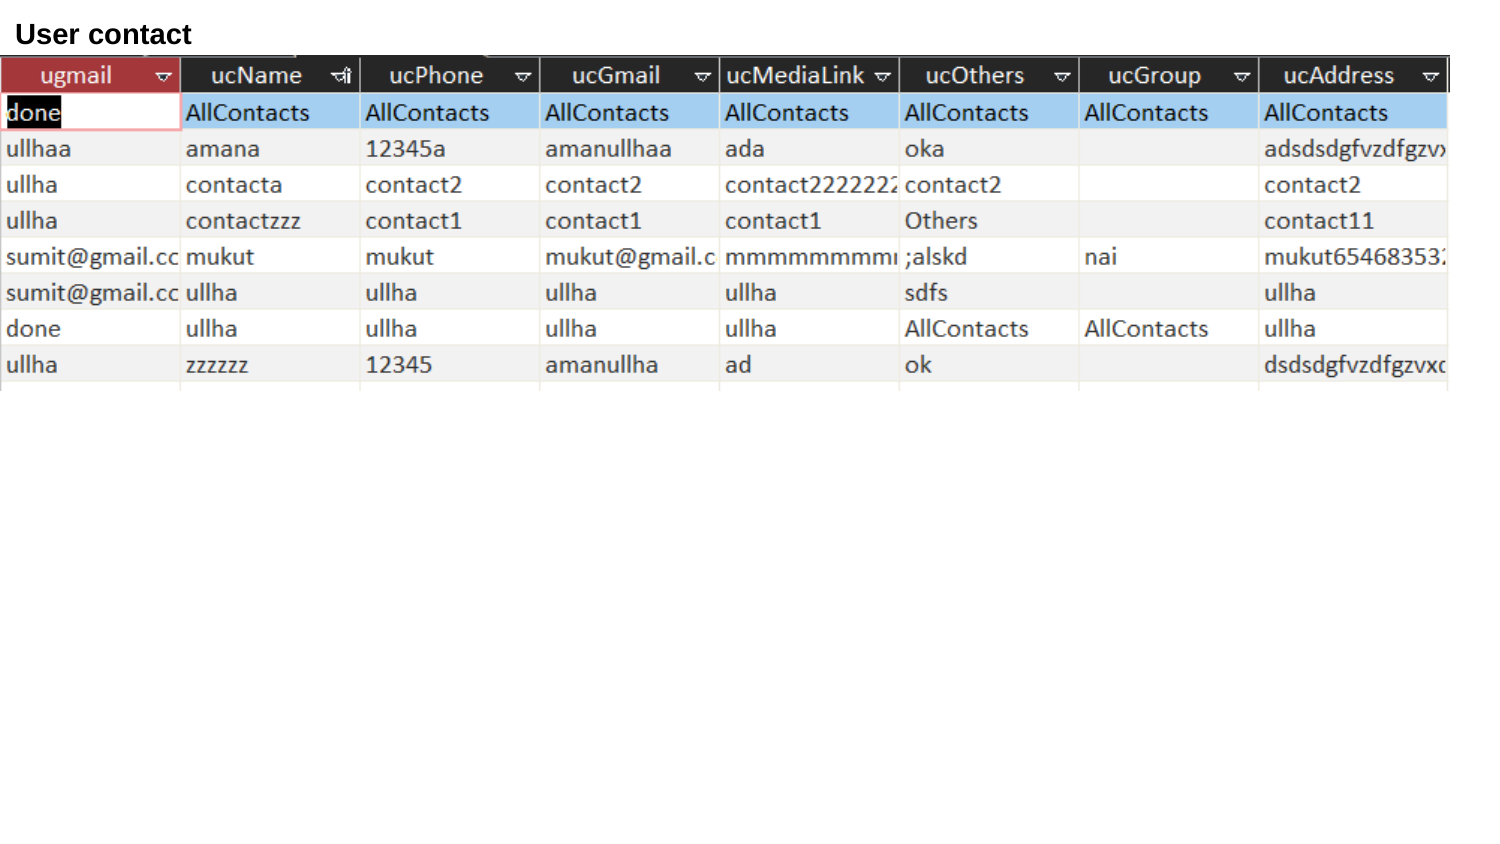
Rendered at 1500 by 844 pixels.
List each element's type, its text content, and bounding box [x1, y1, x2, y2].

picture [0, 54, 1451, 391]
title User contact [0, 0, 1398, 53]
